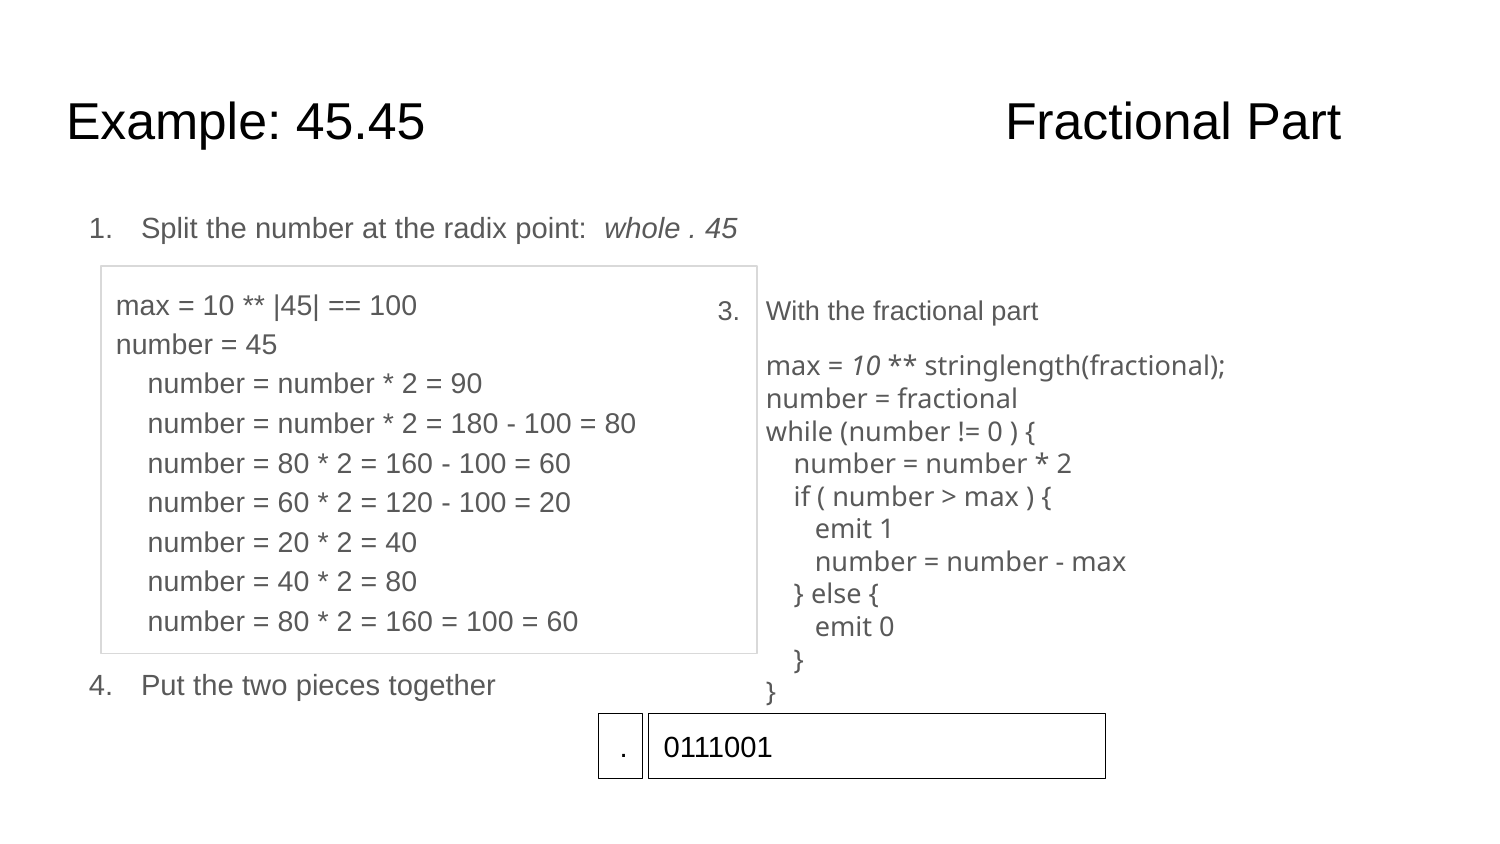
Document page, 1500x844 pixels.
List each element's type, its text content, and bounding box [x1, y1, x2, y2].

list With the fractional part max = 10 ** stringlength(fractional); number = fractional while (number != 0 ) { number = number * 2 if ( number > max ) { emit 1 number = number - max } else { emit 0 } } [681, 277, 1481, 725]
title Example: 45.45 Fractional Part [51, 72, 1449, 167]
text_box 0111001 [648, 713, 1106, 779]
text_box . [598, 713, 643, 779]
list Split the number at the radix point: whole . 45 Put the two pieces together [51, 189, 1417, 750]
list max = 10 ** |45| == 100 number = 45 number = number * 2 = 90 number = number * 2 = 180 - 100 = 80 number = 80 * 2 = 160 - 100 = 60 number = 60 * 2 = 120 - 100 = 20 number = 20 * 2 = 40 number = 40 * 2 = 80 number = 80 * 2 = 160 = 100 = 60 [100, 266, 758, 654]
